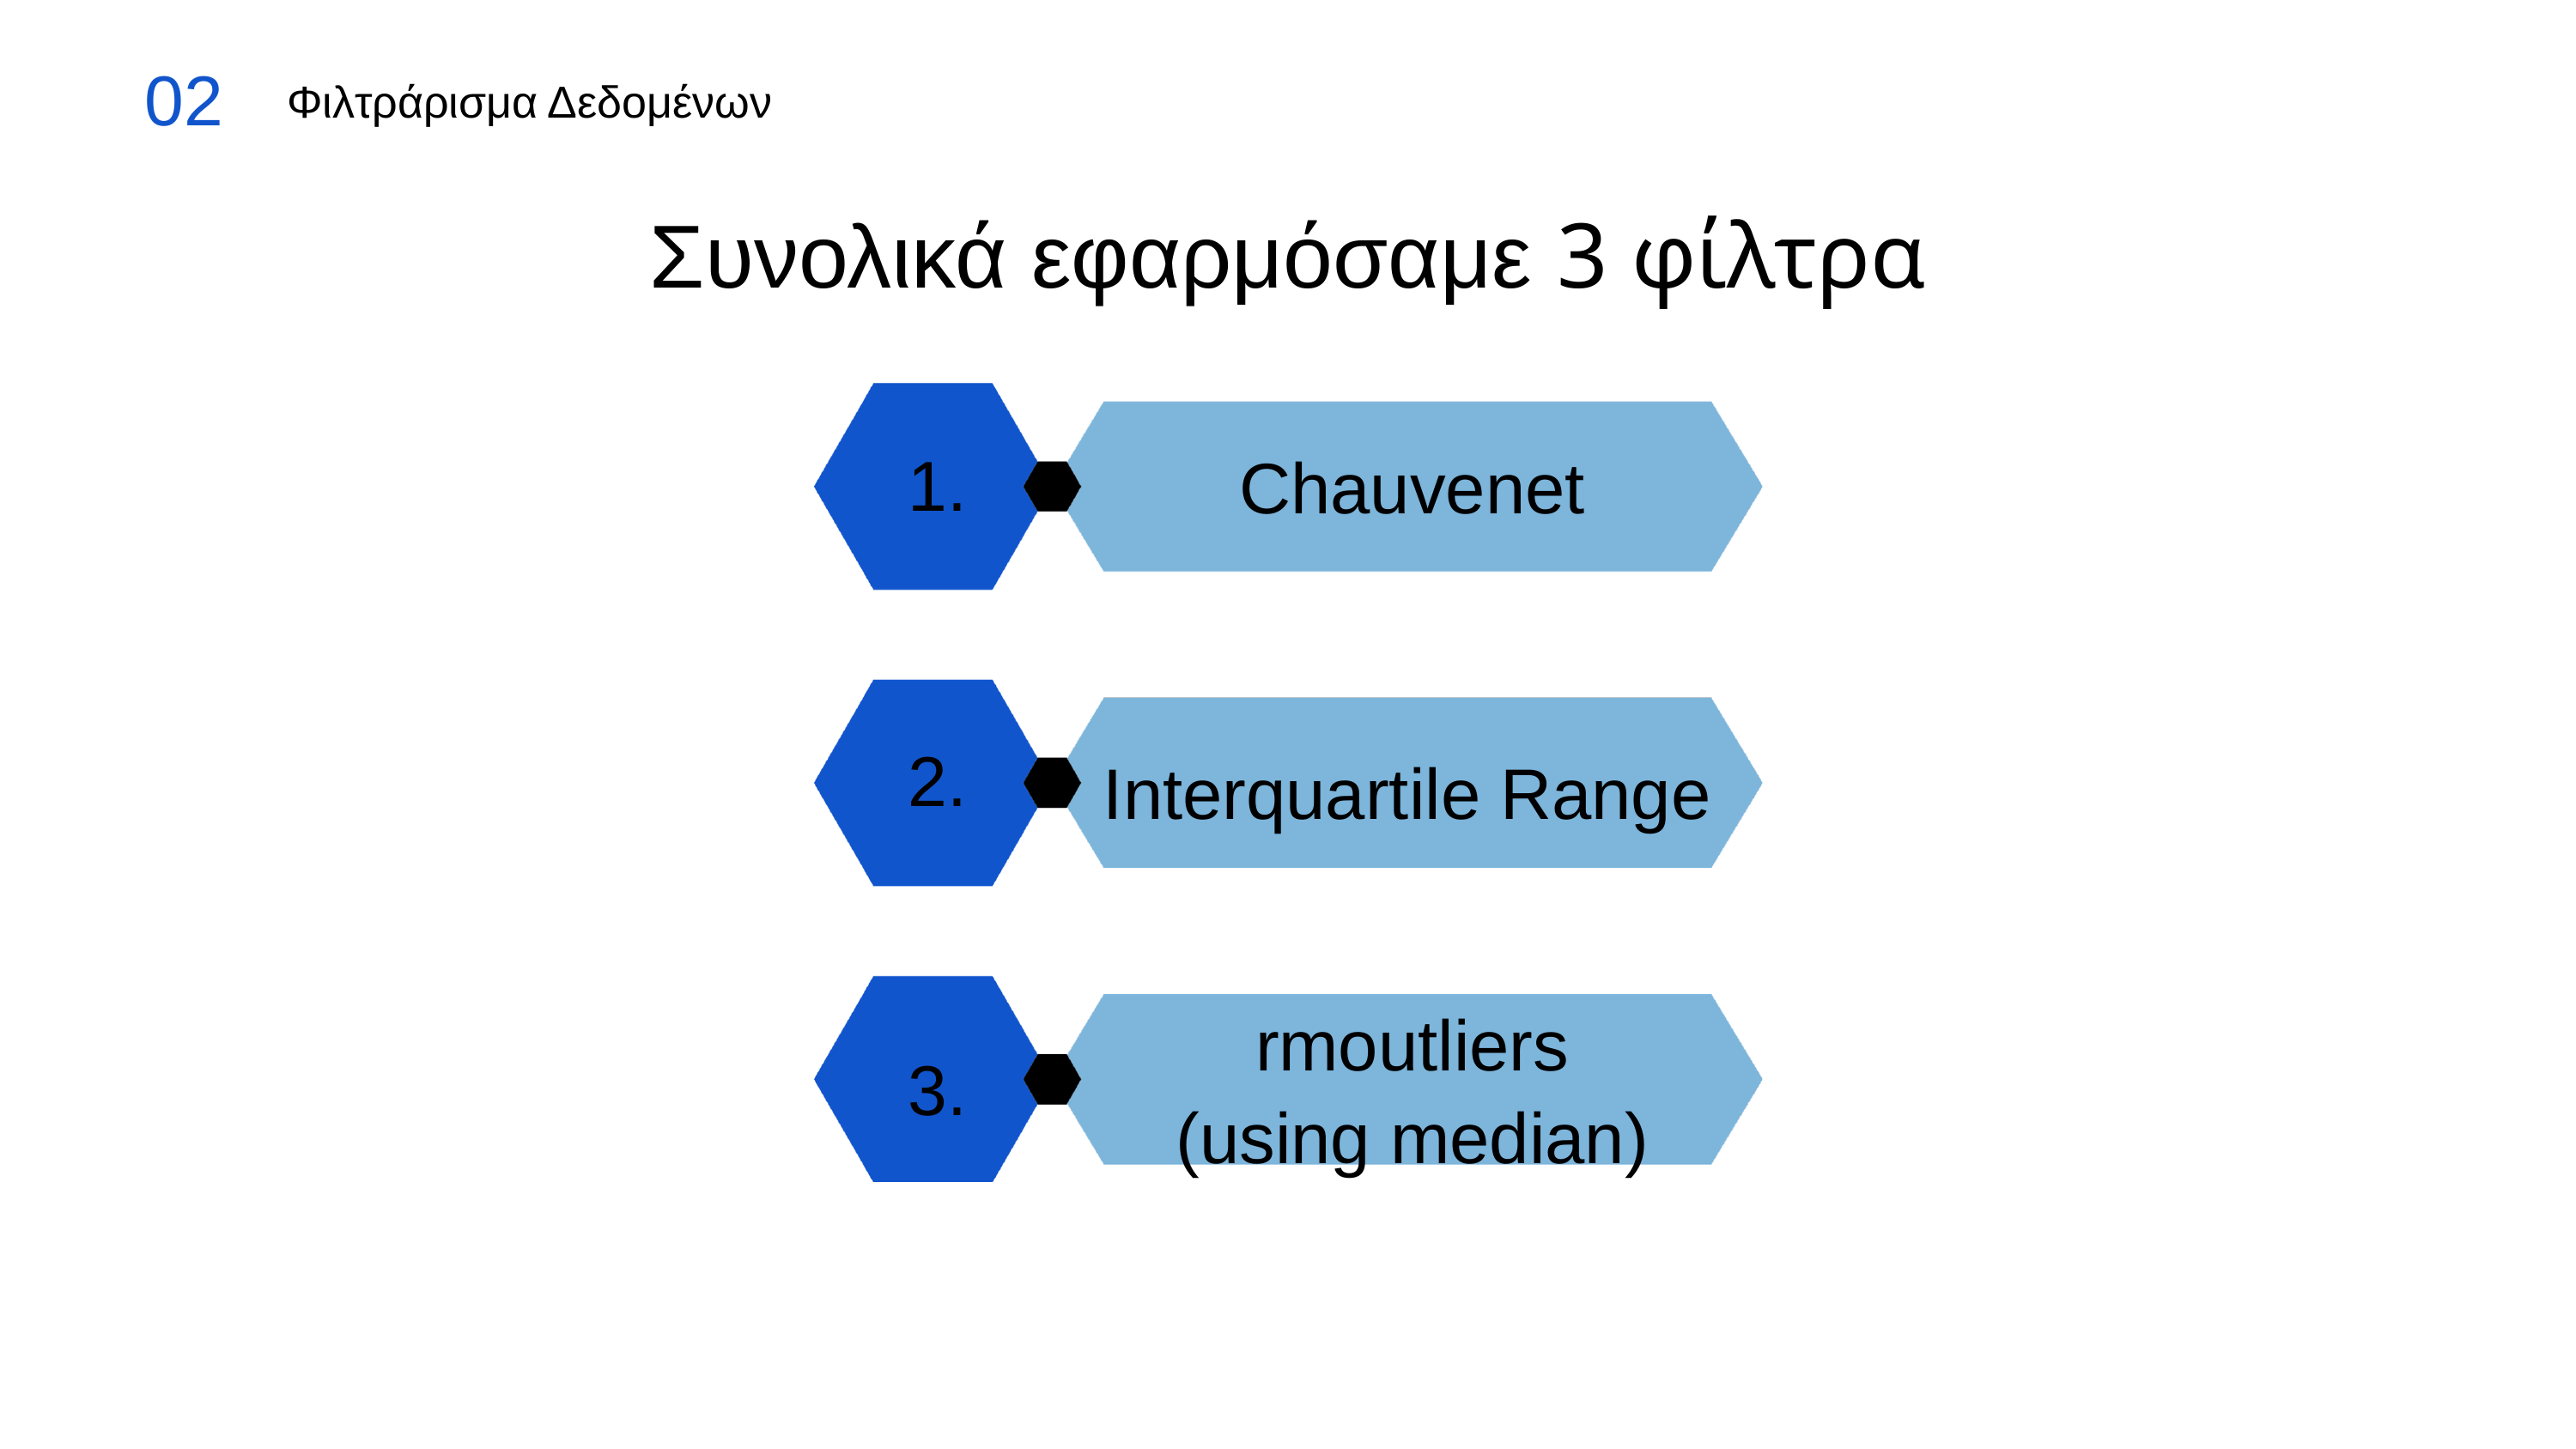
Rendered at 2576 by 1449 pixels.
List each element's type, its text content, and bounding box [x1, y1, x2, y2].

text_box Συνολικά εφαρμόσαμε 3 φίλτρα [556, 189, 2020, 306]
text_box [667, 383, 1891, 1183]
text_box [144, 60, 1048, 145]
